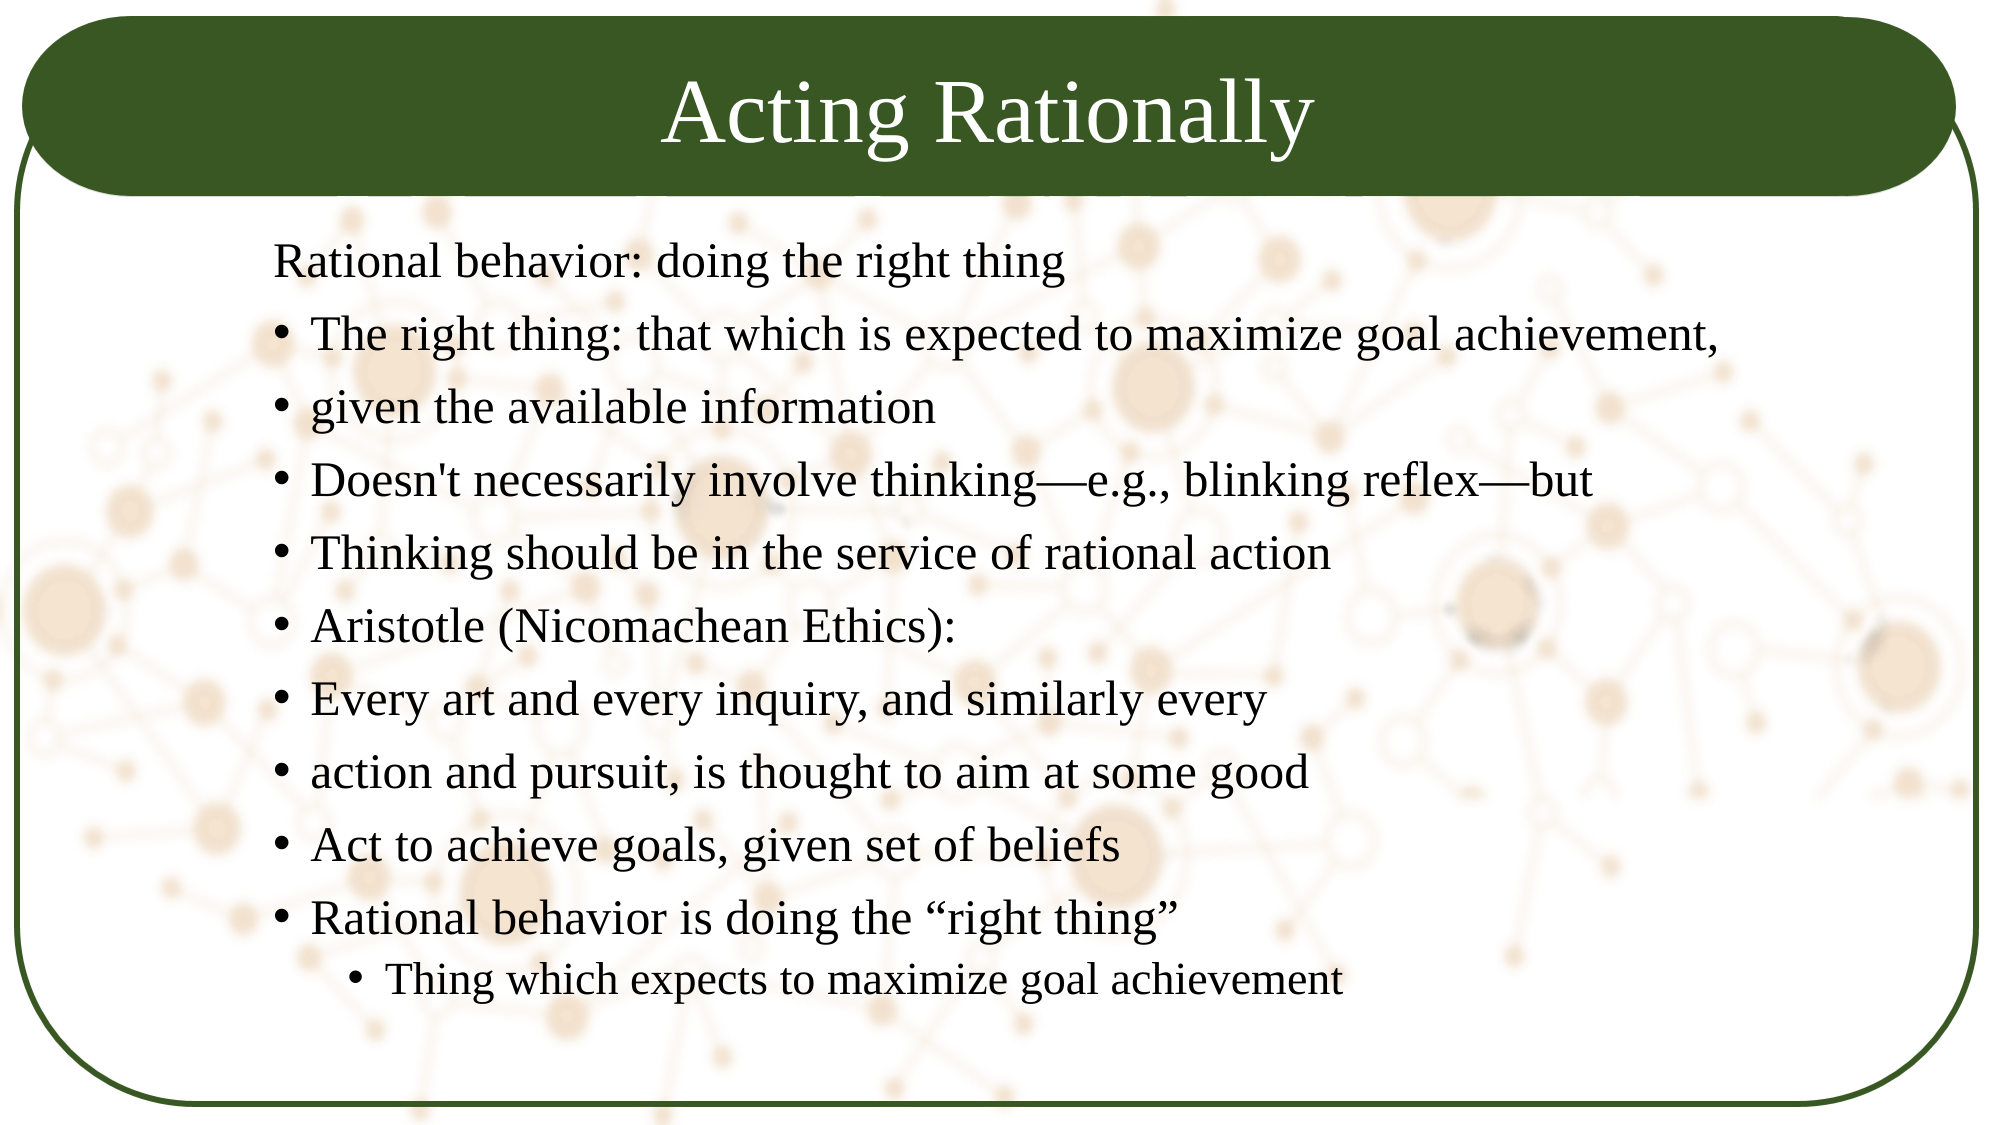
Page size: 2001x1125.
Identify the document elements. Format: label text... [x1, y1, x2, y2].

picture [0, 0, 2001, 1125]
title Acting Rationally [137, 37, 1863, 188]
list Rational behavior: doing the right thing The right thing: that which is expected to maximize goal achievement, given the available information Doesn't necessarily involve thinking—e.g., blinking reflex—but Thinking should be in the service of rational action Aristotle (Nicomachean Ethics): Every art and every inquiry, and similarly every action and pursuit, is thought to aim at some good Act to achieve goals, given set of beliefs Rational behavior is doing the “right thing” Thing which expects to maximize goal achievement [258, 227, 1863, 1014]
